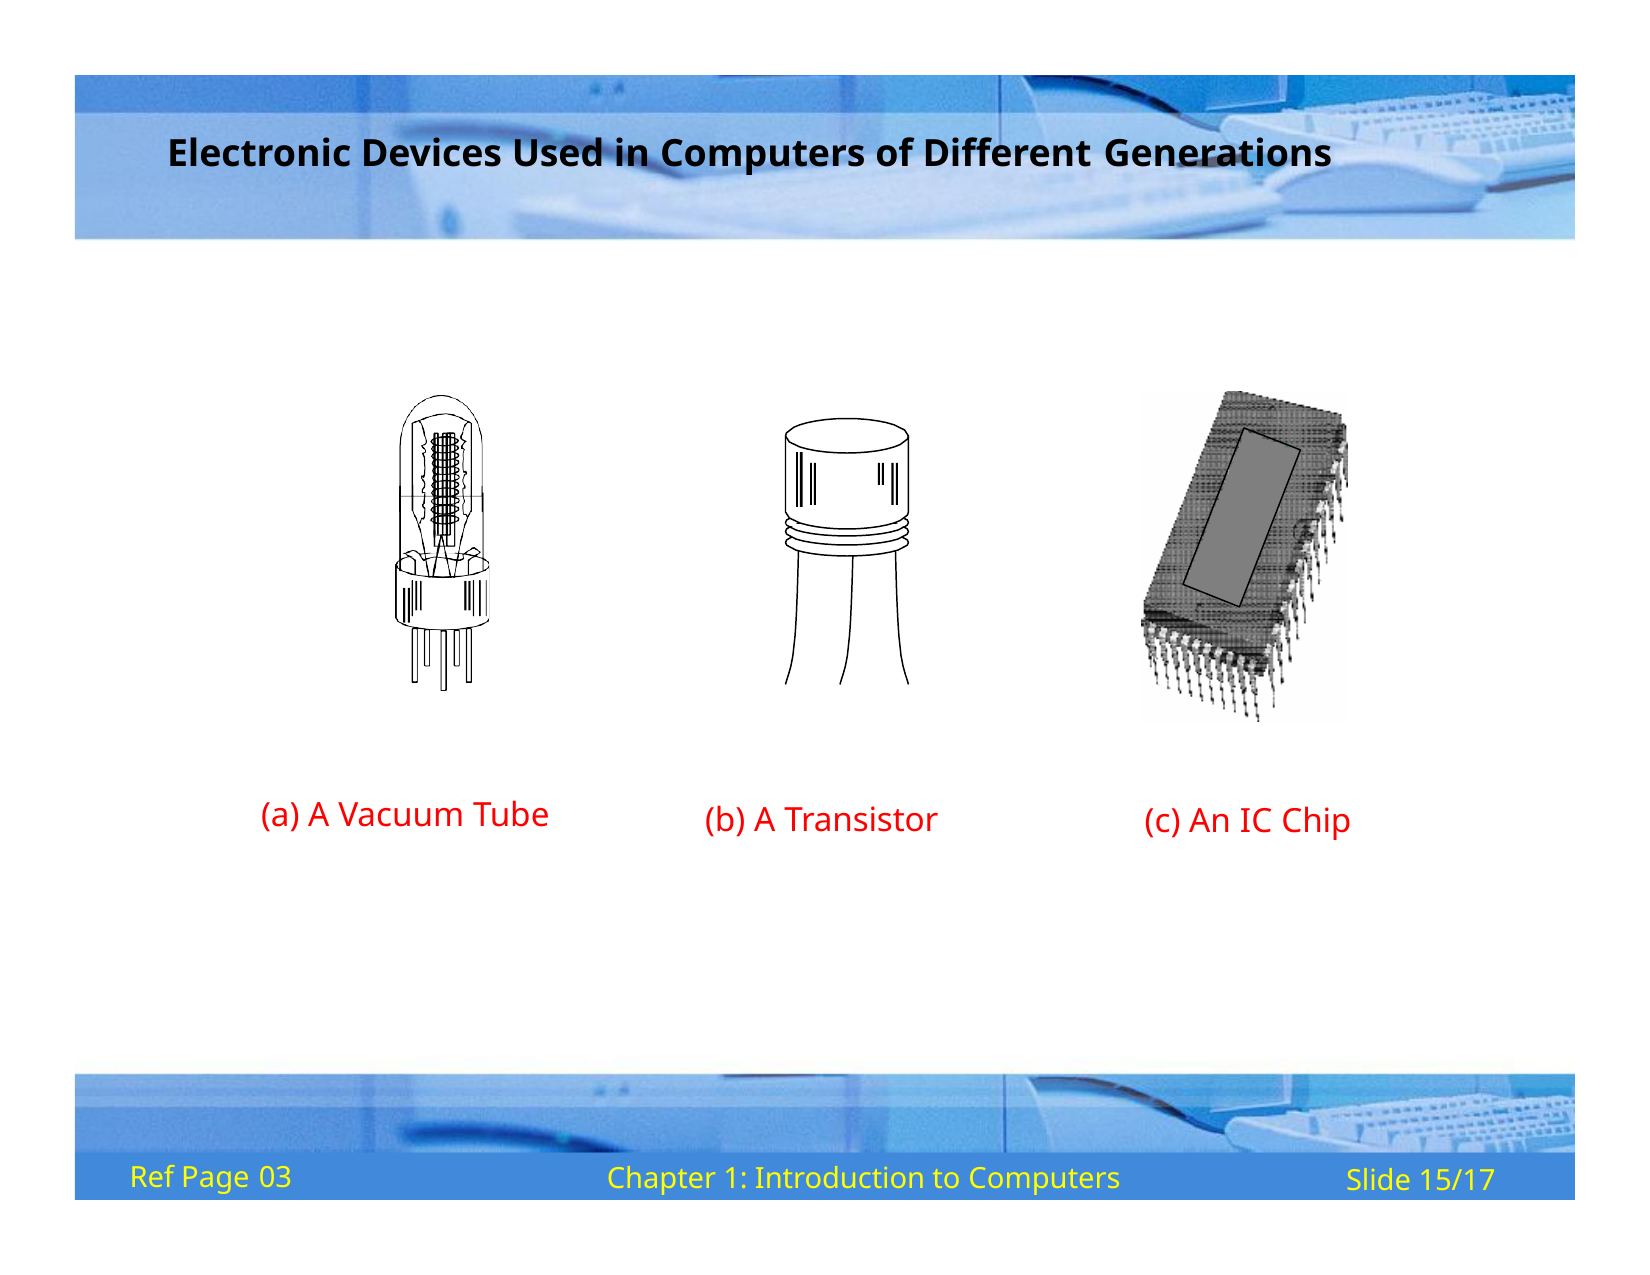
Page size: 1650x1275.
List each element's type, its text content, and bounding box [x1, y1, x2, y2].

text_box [1140, 391, 1349, 722]
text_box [784, 417, 910, 686]
text_box [74, 1035, 1575, 1200]
footer Chapter 1: Introduction to Computers [604, 1157, 1167, 1275]
picture [74, 75, 1575, 241]
text_box Electronic Devices Used in Computers of Different Generations [164, 96, 1554, 175]
text_box (c) An IC Chip [1142, 796, 1385, 839]
text_box (b) A Transistor [702, 796, 972, 839]
text_box Ref Page 03 [127, 1156, 311, 1194]
text_box [395, 395, 490, 691]
slide_number Slide 15/17 [1343, 1159, 1517, 1275]
text_box (a) A Vacuum Tube [258, 791, 590, 834]
